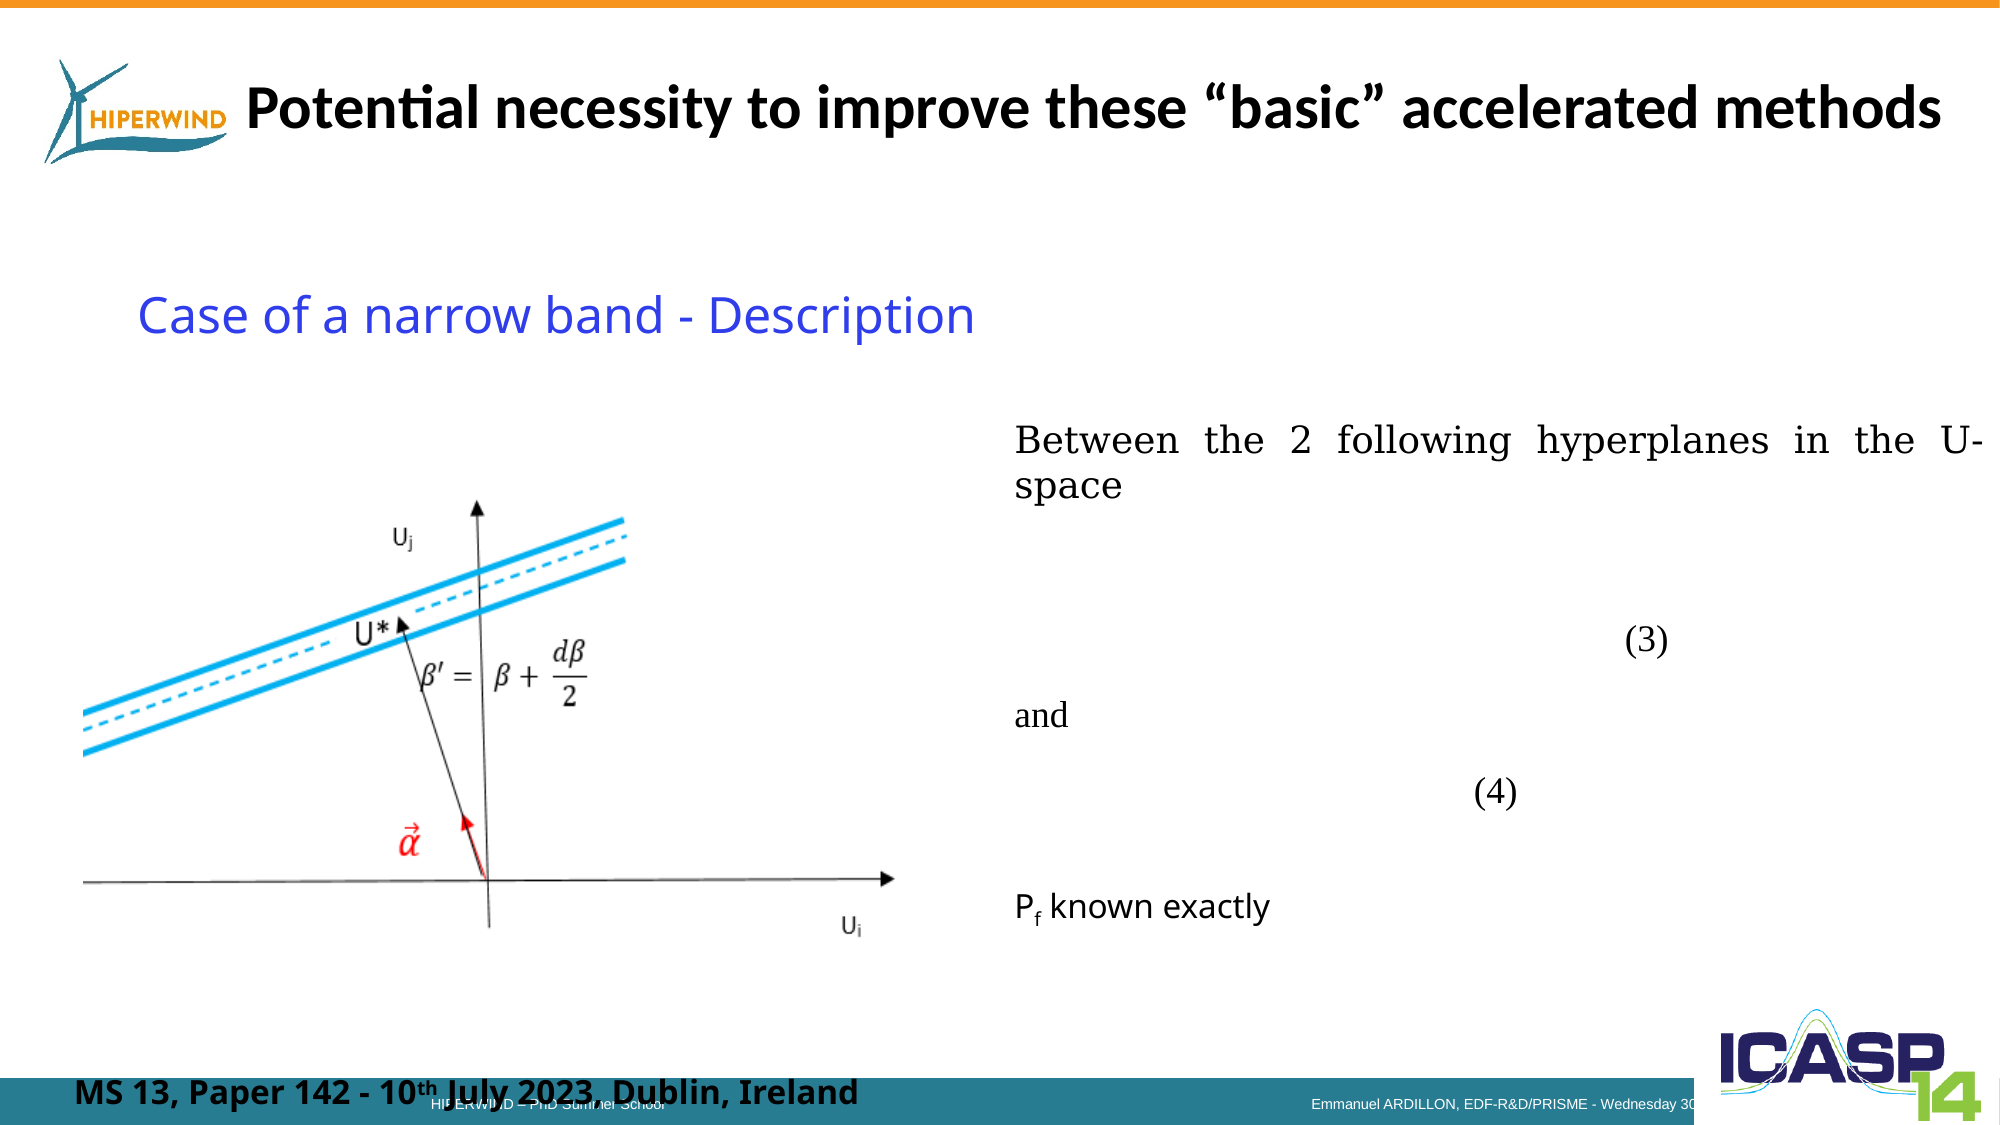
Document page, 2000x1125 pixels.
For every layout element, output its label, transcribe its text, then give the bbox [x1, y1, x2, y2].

picture [42, 57, 229, 166]
picture [0, 1000, 2000, 1125]
picture [83, 466, 915, 950]
picture [0, 0, 2000, 8]
text_box Case of a narrow band - Description [122, 276, 1842, 351]
text_box Potential necessity to improve these “basic” accelerated methods [232, 58, 2000, 143]
text_box MS 13, Paper 142 - 10th July 2023, Dublin, Ireland [59, 1064, 1050, 1119]
